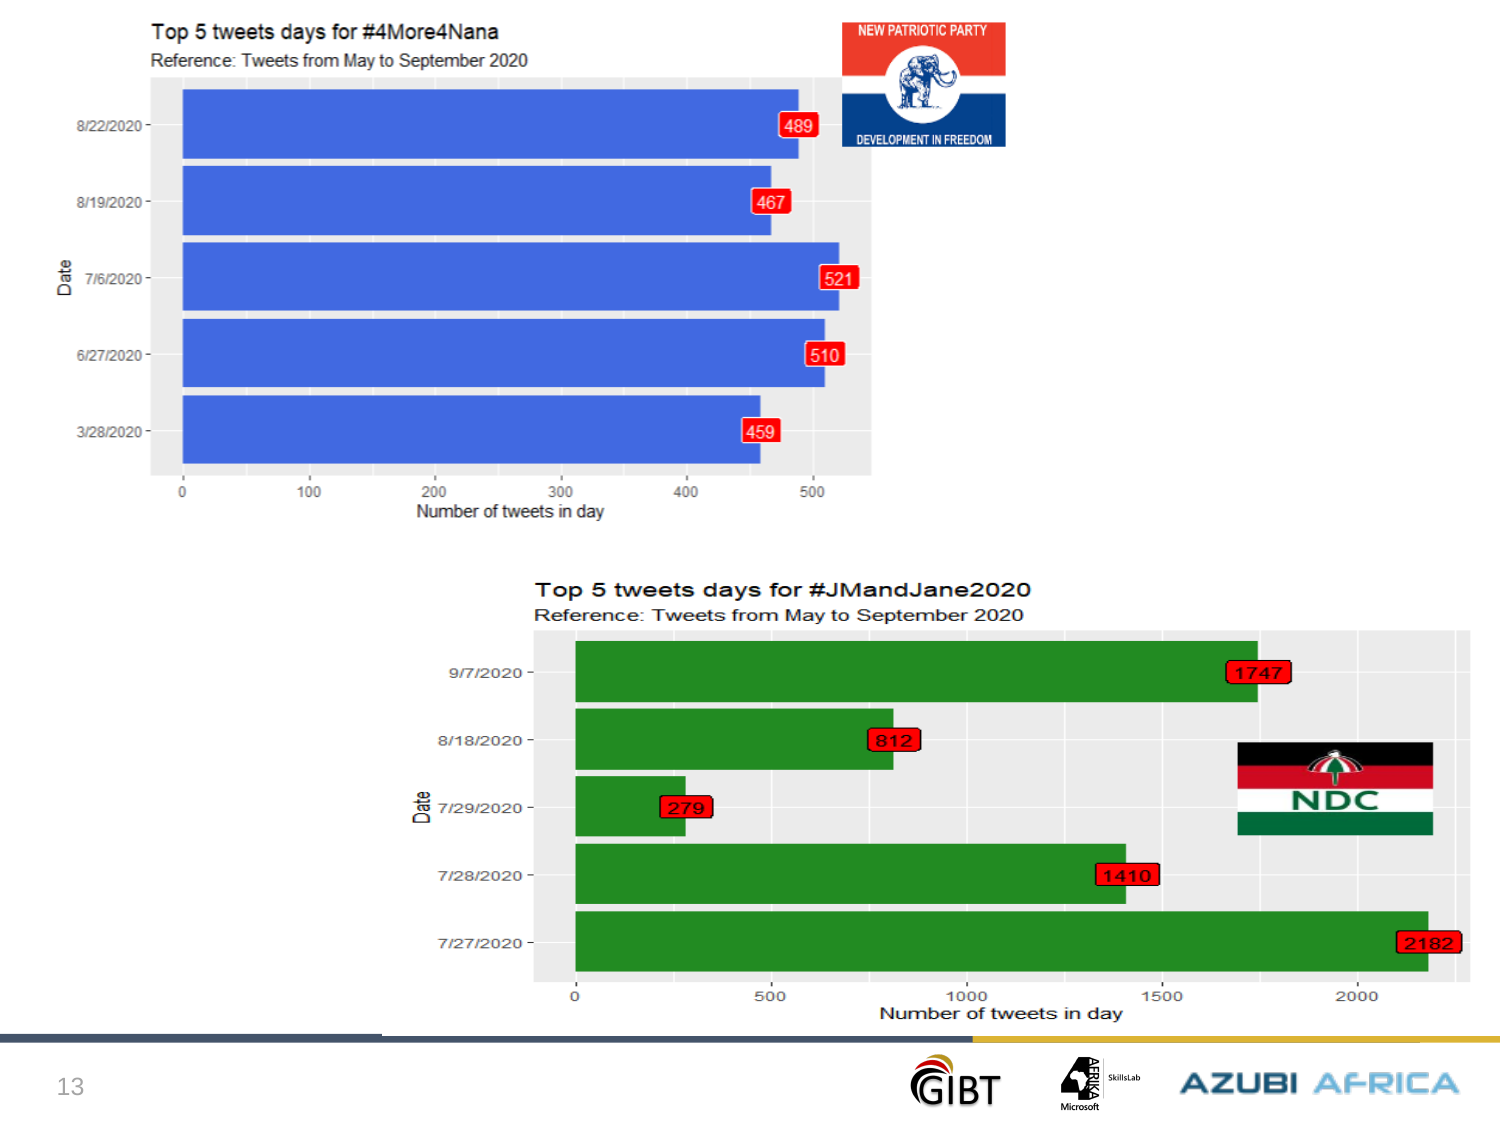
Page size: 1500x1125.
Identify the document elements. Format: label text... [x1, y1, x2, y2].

picture [381, 565, 1500, 1037]
picture [1150, 1044, 1479, 1122]
picture [909, 1053, 1003, 1109]
slide_number 13 [32, 1055, 93, 1116]
picture [1059, 1042, 1142, 1125]
picture [31, 1, 1026, 539]
